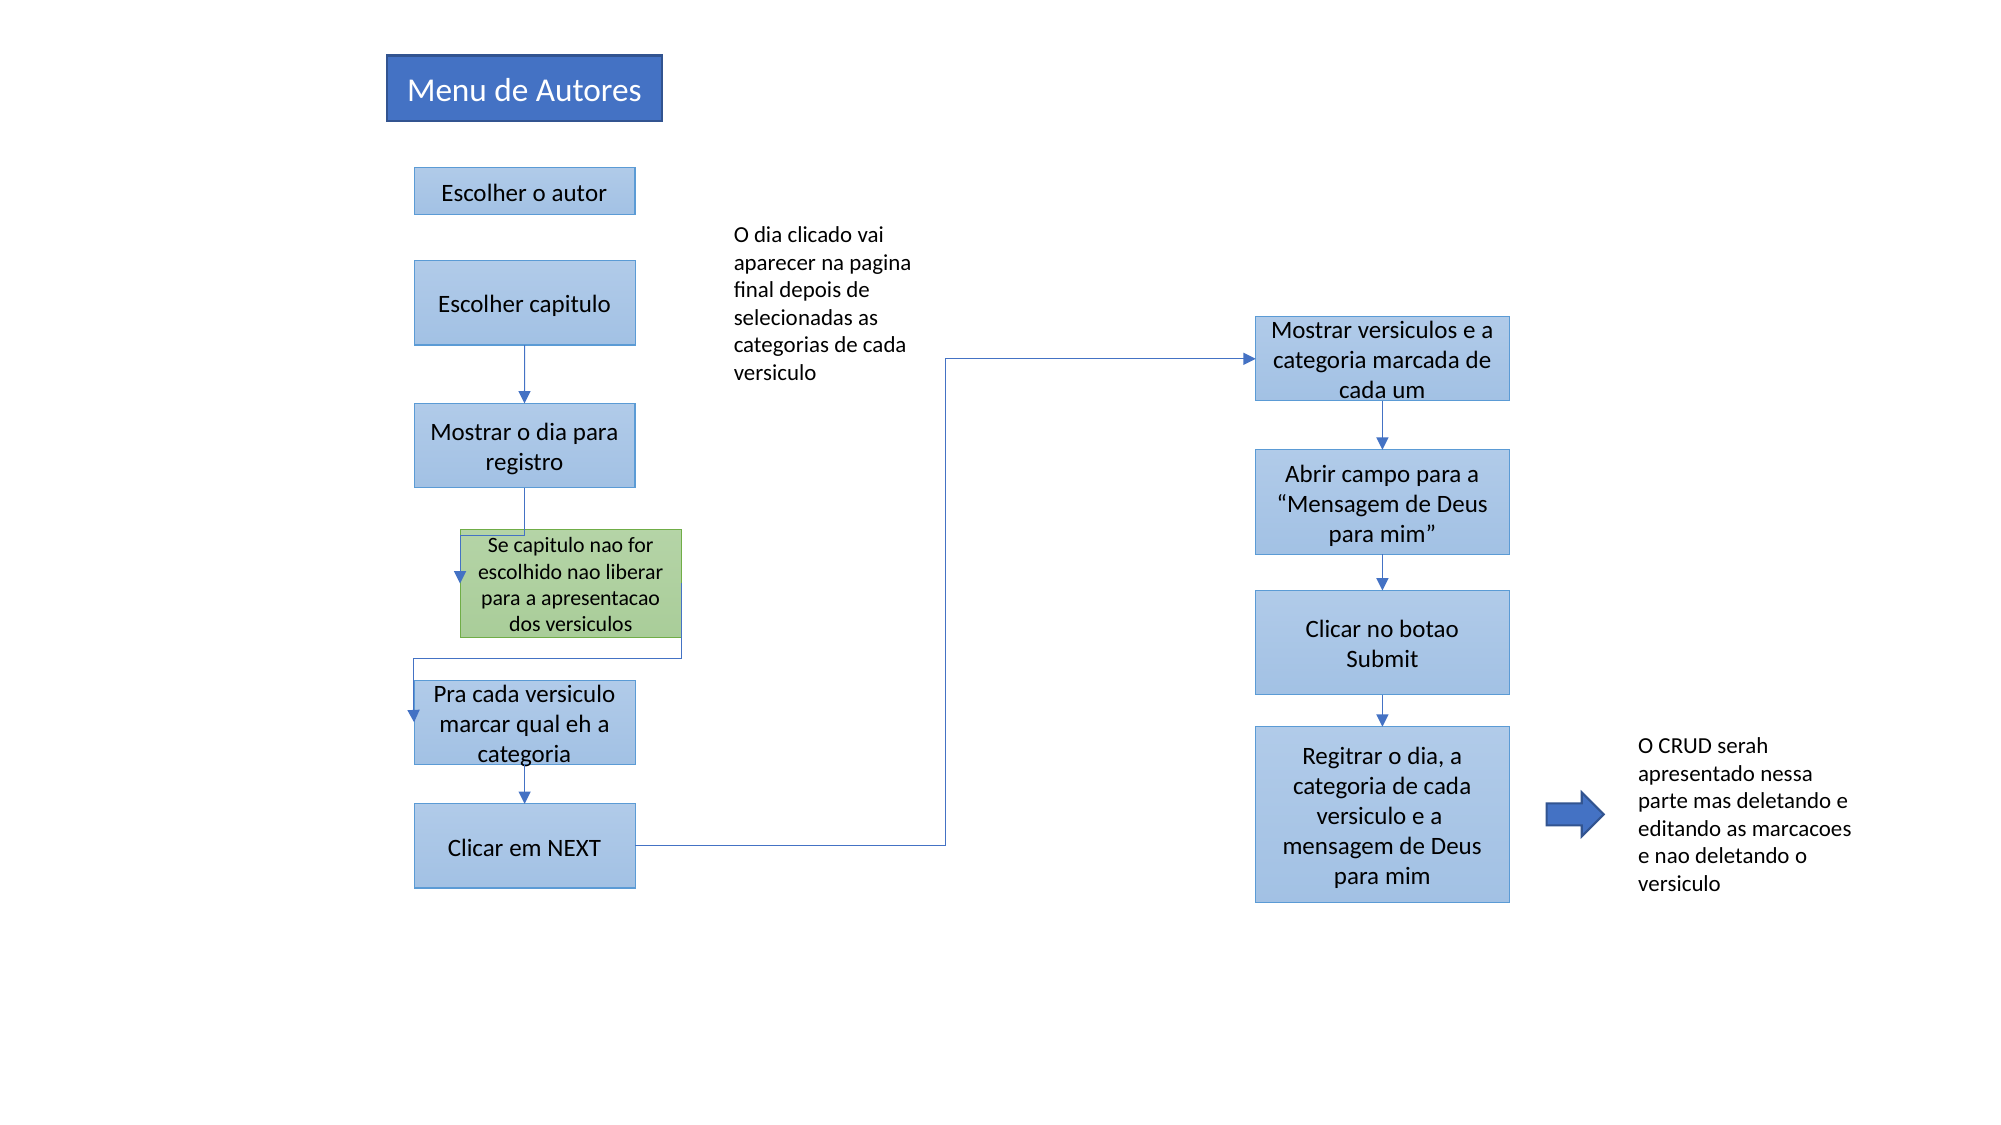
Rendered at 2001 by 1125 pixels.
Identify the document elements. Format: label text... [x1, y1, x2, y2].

text_box O dia clicado vai aparecer na pagina final depois de selecionadas as categorias de cada versiculo [719, 212, 966, 358]
text_box Escolher o autor [414, 167, 636, 215]
text_box Clicar no botao Submit [1256, 590, 1510, 695]
text_box Clicar em NEXT [414, 803, 636, 889]
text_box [635, 358, 1256, 846]
text_box Menu de Autores [386, 54, 663, 122]
text_box [1545, 789, 1606, 839]
text_box Regitrar o dia, a categoria de cada versiculo e a mensagem de Deus para mim [1255, 726, 1510, 903]
text_box Mostrar o dia para registro [414, 403, 635, 488]
text_box Abrir campo para a “Mensagem de Deus para mim” [1256, 449, 1510, 555]
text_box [444, 503, 541, 568]
text_box Mostrar versiculos e a categoria marcada de cada um [1255, 316, 1510, 401]
text_box O CRUD serah apresentado nessa parte mas deletando e editando as marcacoes e nao deletando o versiculo [1623, 723, 1870, 904]
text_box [414, 583, 635, 723]
text_box Se capitulo nao for escolhido nao liberar para a apresentacao dos versiculos [461, 529, 635, 583]
text_box Pra cada versiculo marcar qual eh a categoria [414, 723, 635, 765]
text_box Escolher capitulo [414, 260, 636, 346]
